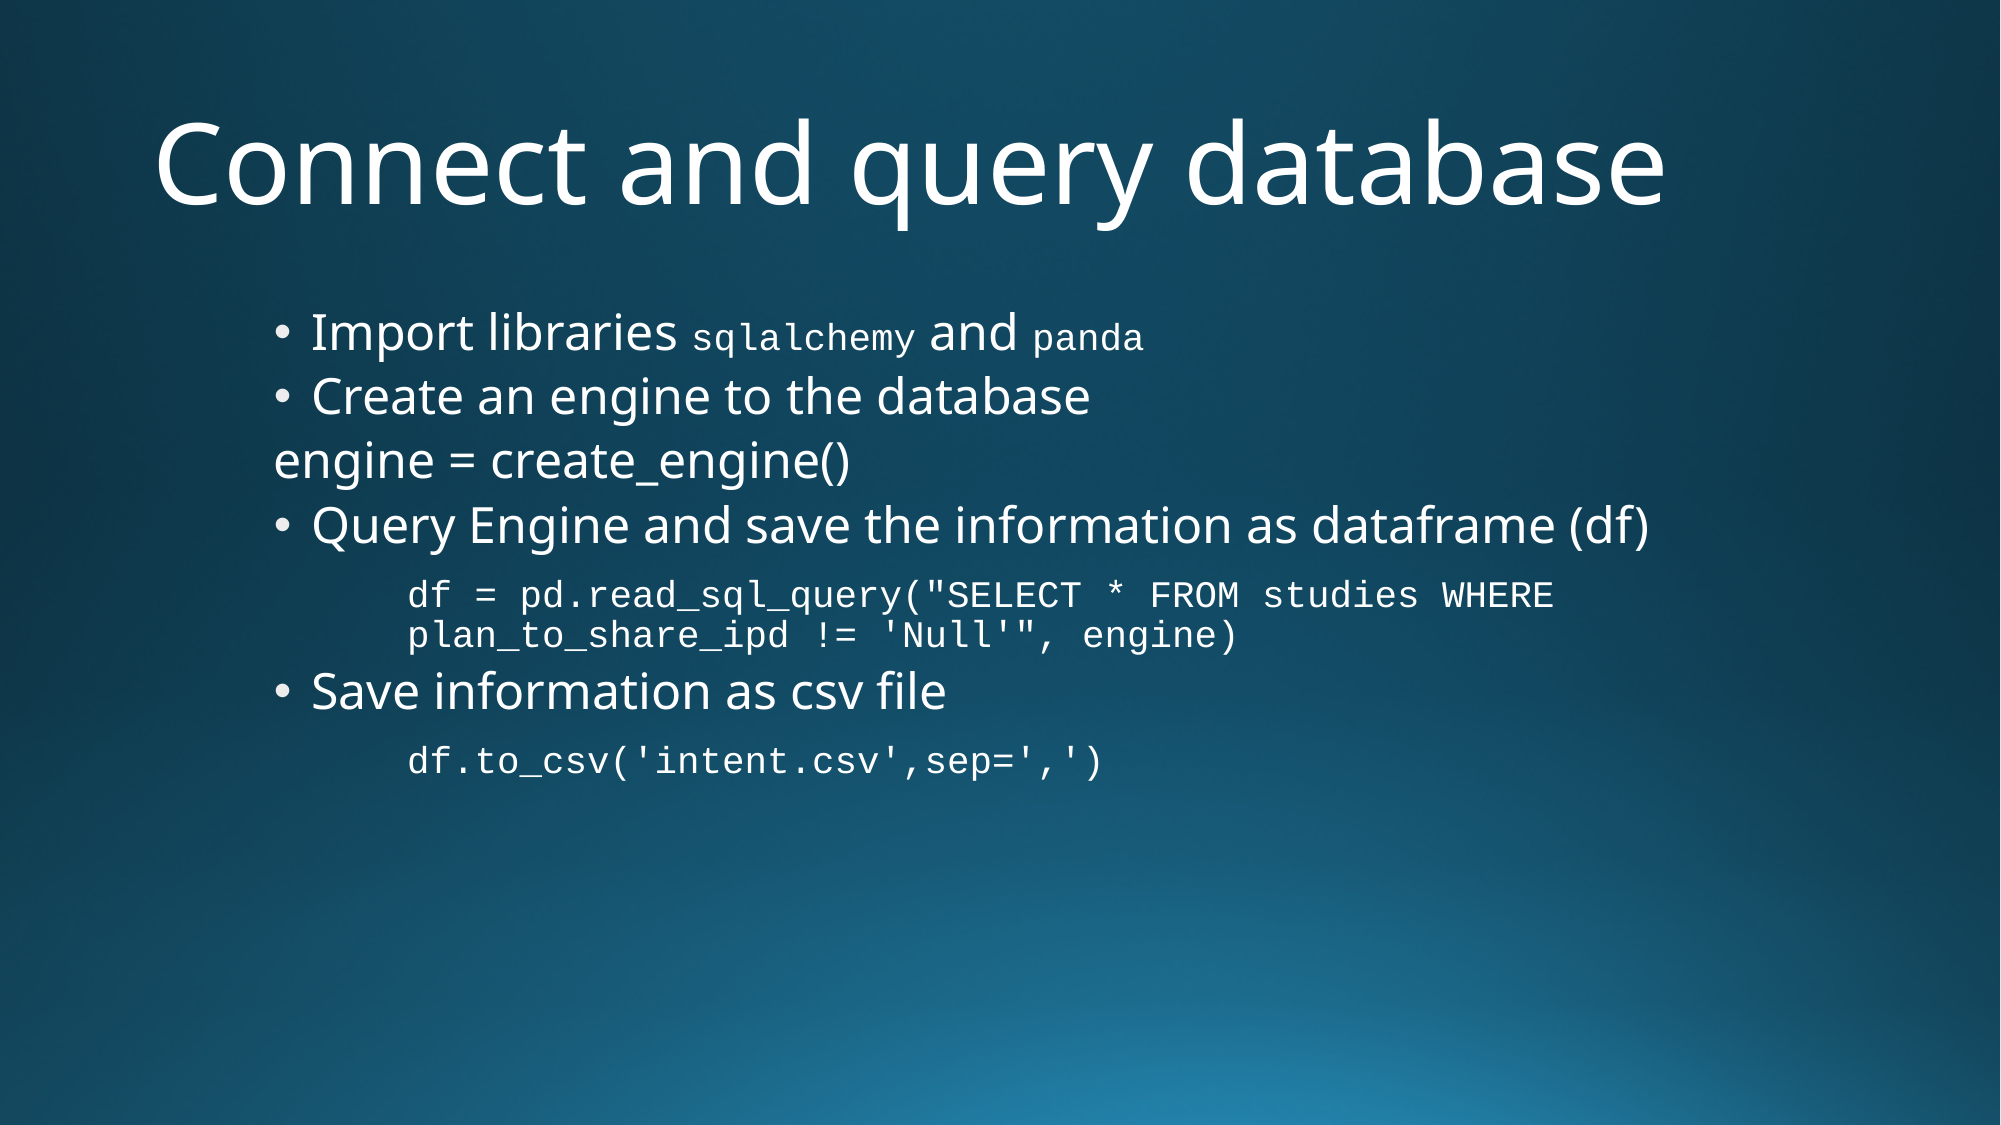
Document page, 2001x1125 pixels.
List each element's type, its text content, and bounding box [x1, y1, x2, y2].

picture [0, 0, 2001, 1125]
list Import libraries sqlalchemy and panda Create an engine to the database engine = create_engine() Query Engine and save the information as dataframe (df) df = pd.read_sql_query("SELECT * FROM studies WHERE plan_to_share_ipd != 'Null'", engine) Save information as csv file df.to_csv('intent.csv',sep=',') [183, 299, 1863, 1014]
title Connect and query database [137, 59, 1863, 278]
